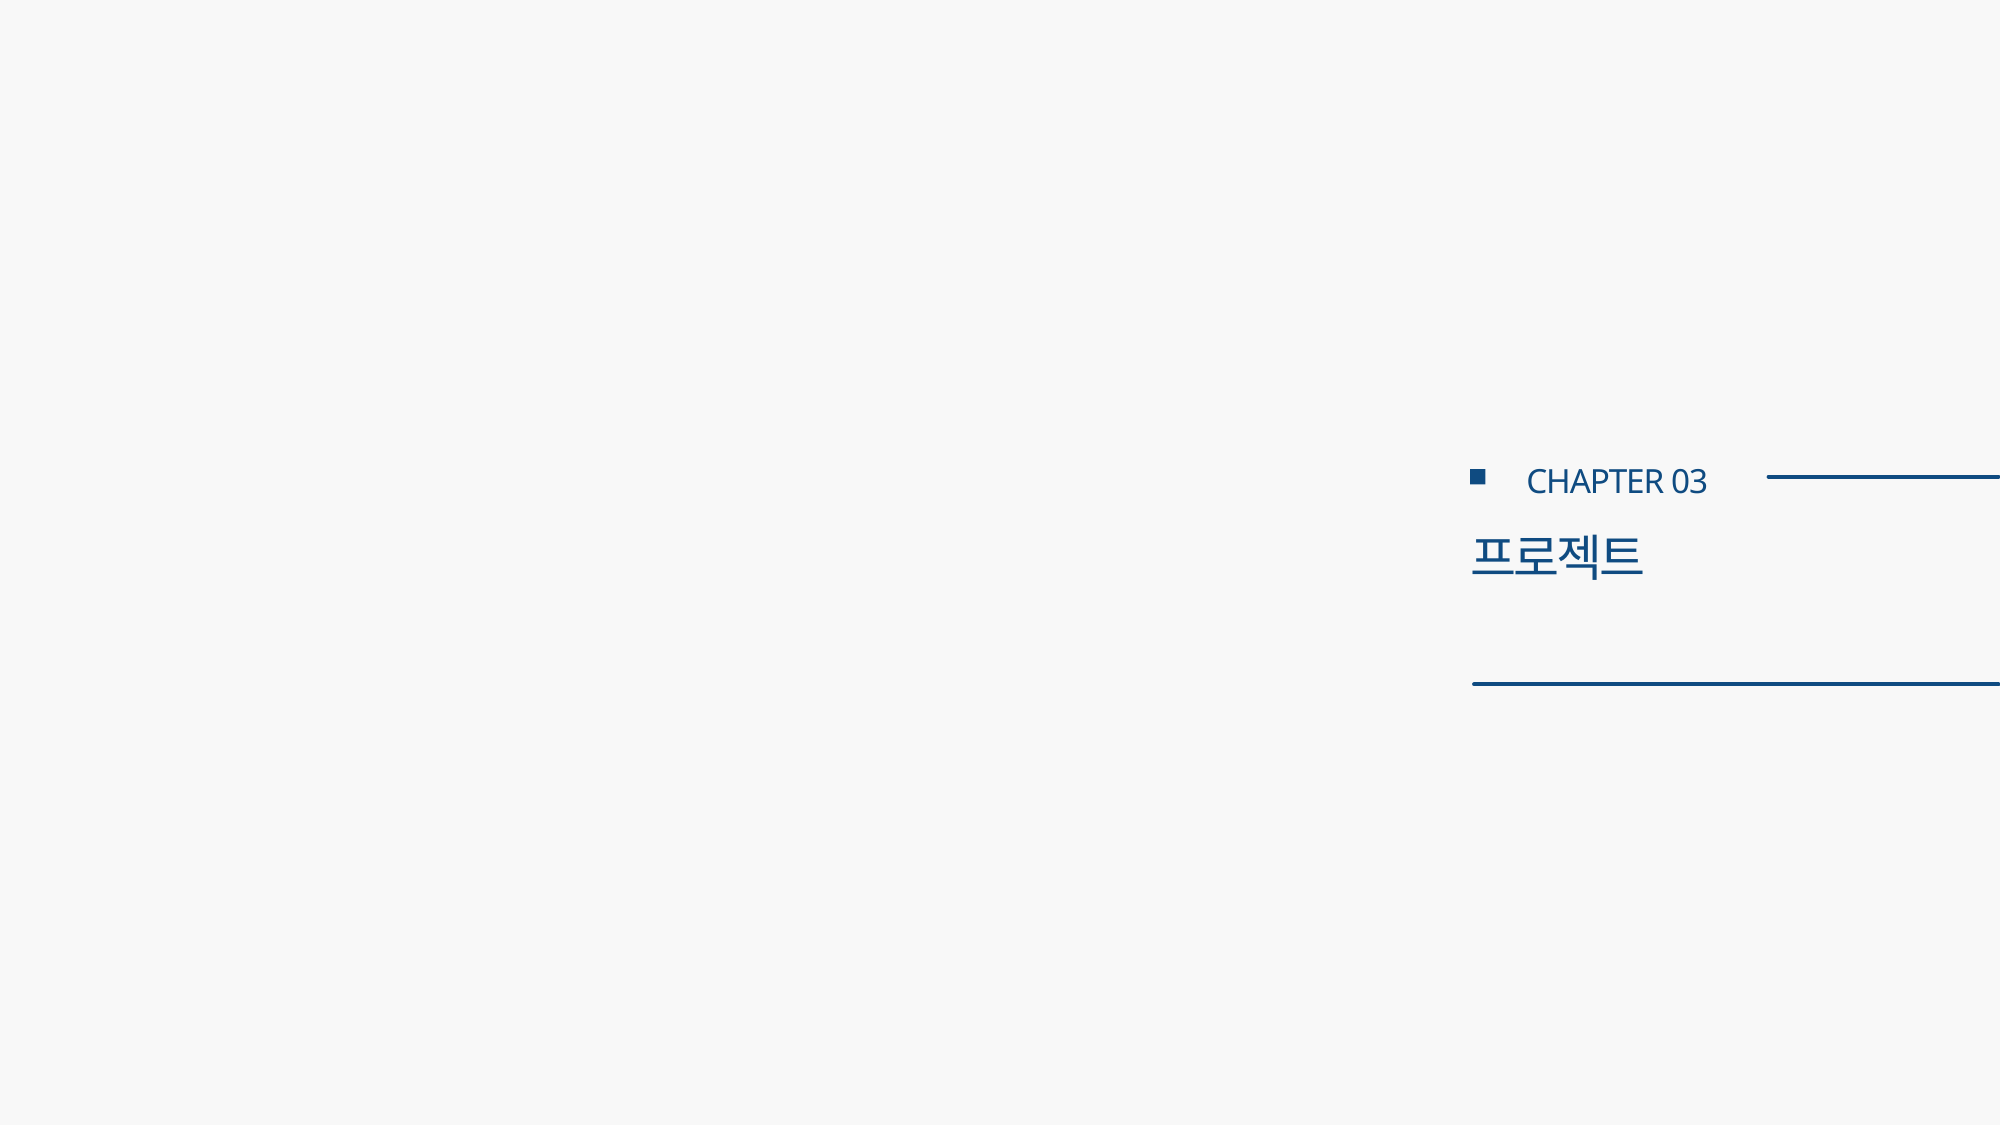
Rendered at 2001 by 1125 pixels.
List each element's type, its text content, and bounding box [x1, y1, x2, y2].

text_box CHAPTER 03 [1511, 453, 1723, 508]
text_box 프로젝트 [1455, 507, 1661, 595]
text_box [1469, 468, 1486, 485]
